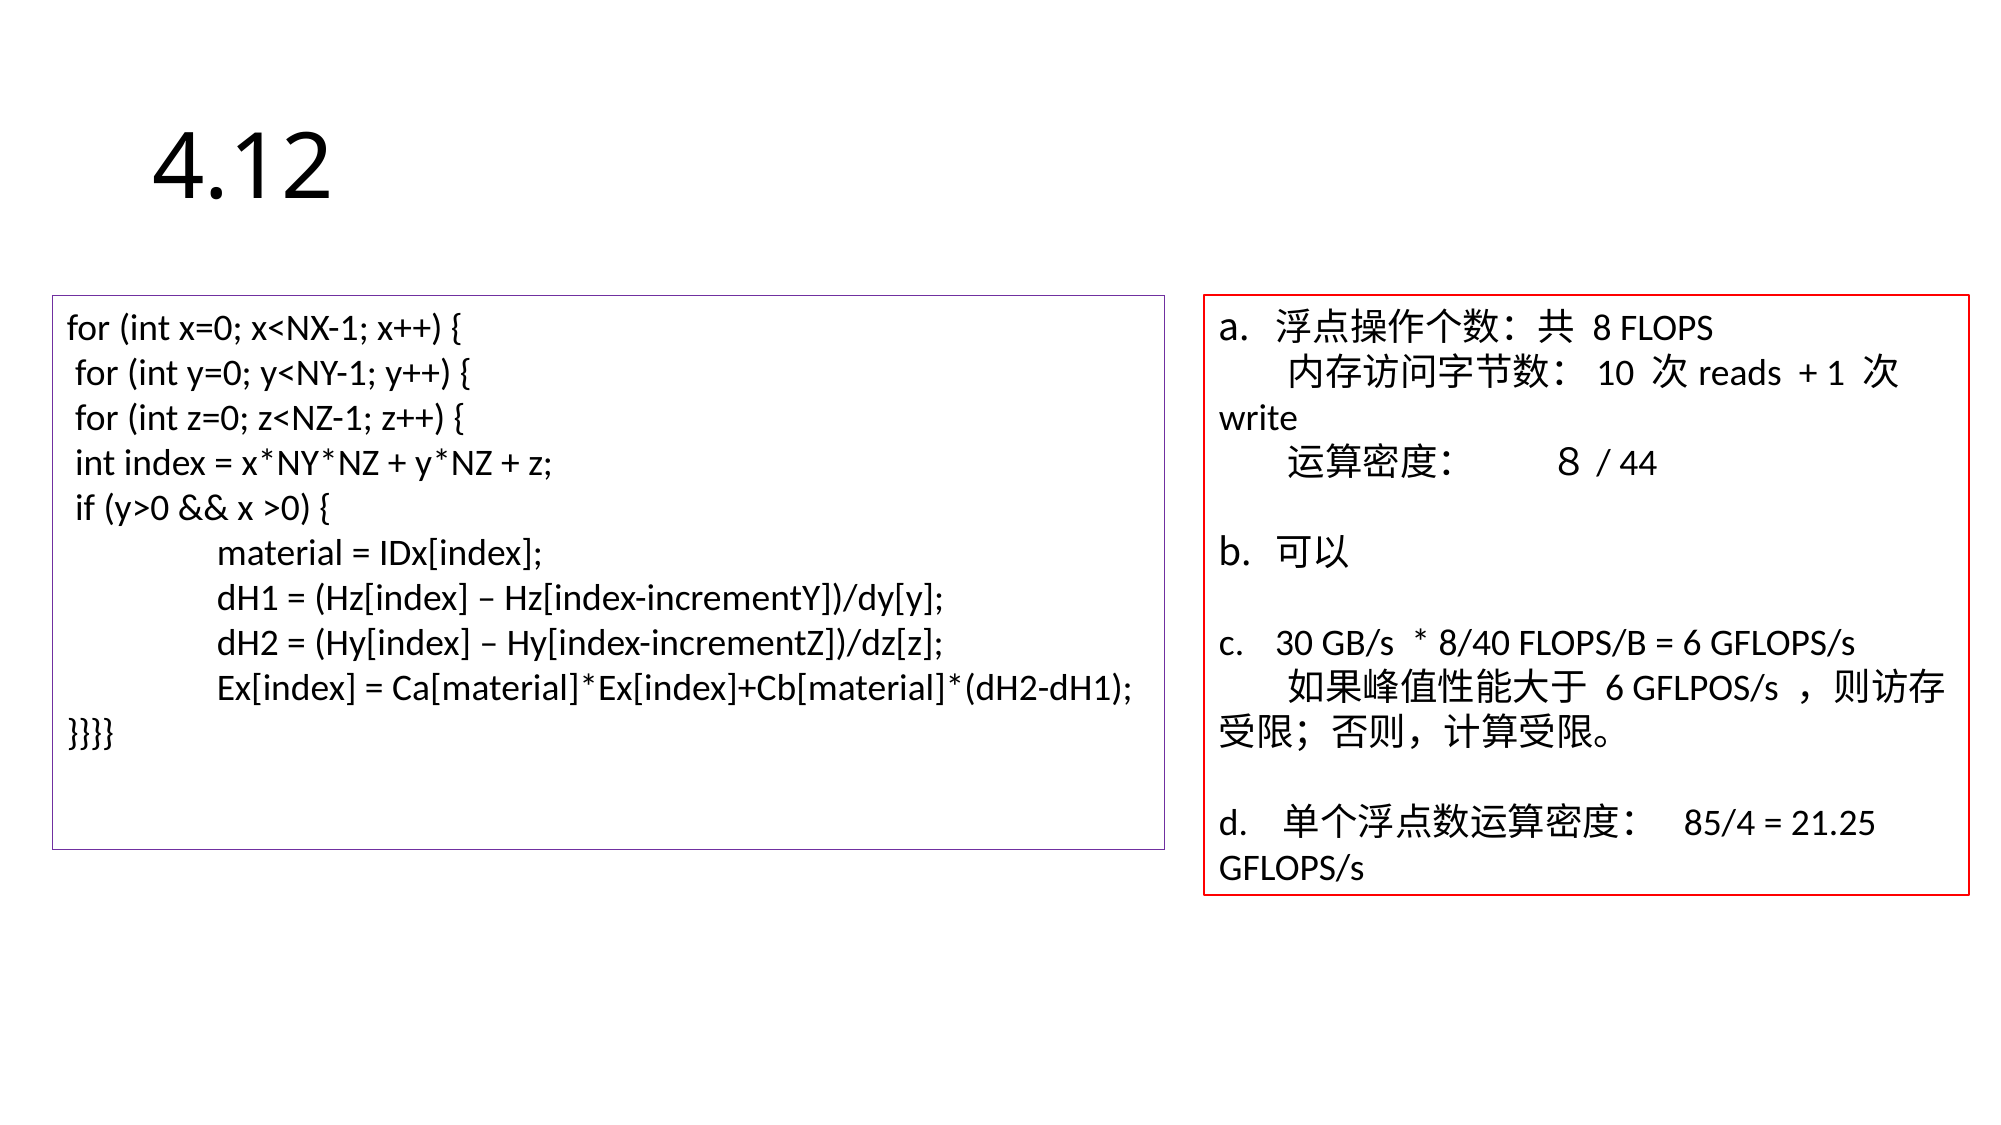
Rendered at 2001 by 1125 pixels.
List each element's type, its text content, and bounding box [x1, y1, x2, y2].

title 4.12 [137, 59, 1863, 278]
text_box for (int x=0; x<NX-1; x++) { for (int y=0; y<NY-1; y++) { for (int z=0; z<NZ-1; z++) { int index = x*NY*NZ + y*NZ + z; if (y>0 && x >0) { material = IDx[index]; dH1 = (Hz[index] – Hz[index-incrementY])/dy[y]; dH2 = (Hy[index] – Hy[index-incrementZ])/dz[z]; Ex[index] = Ca[material]*Ex[index]+Cb[material]*(dH2-dH1); }}}} [52, 295, 1165, 850]
text_box 浮点操作个数：共 8 FLOPS 内存访问字节数：10 次reads + 1 次write 运算密度： ８/ 44 可以 30 GB/s * 8/40 FLOPS/B = 6 GFLOPS/s 如果峰值性能大于 6 GFLPOS/s ，则访存受限；否则，计算受限。 d. 单个浮点数运算密度： 85/4 = 21.25 GFLOPS/s [1204, 295, 1969, 895]
